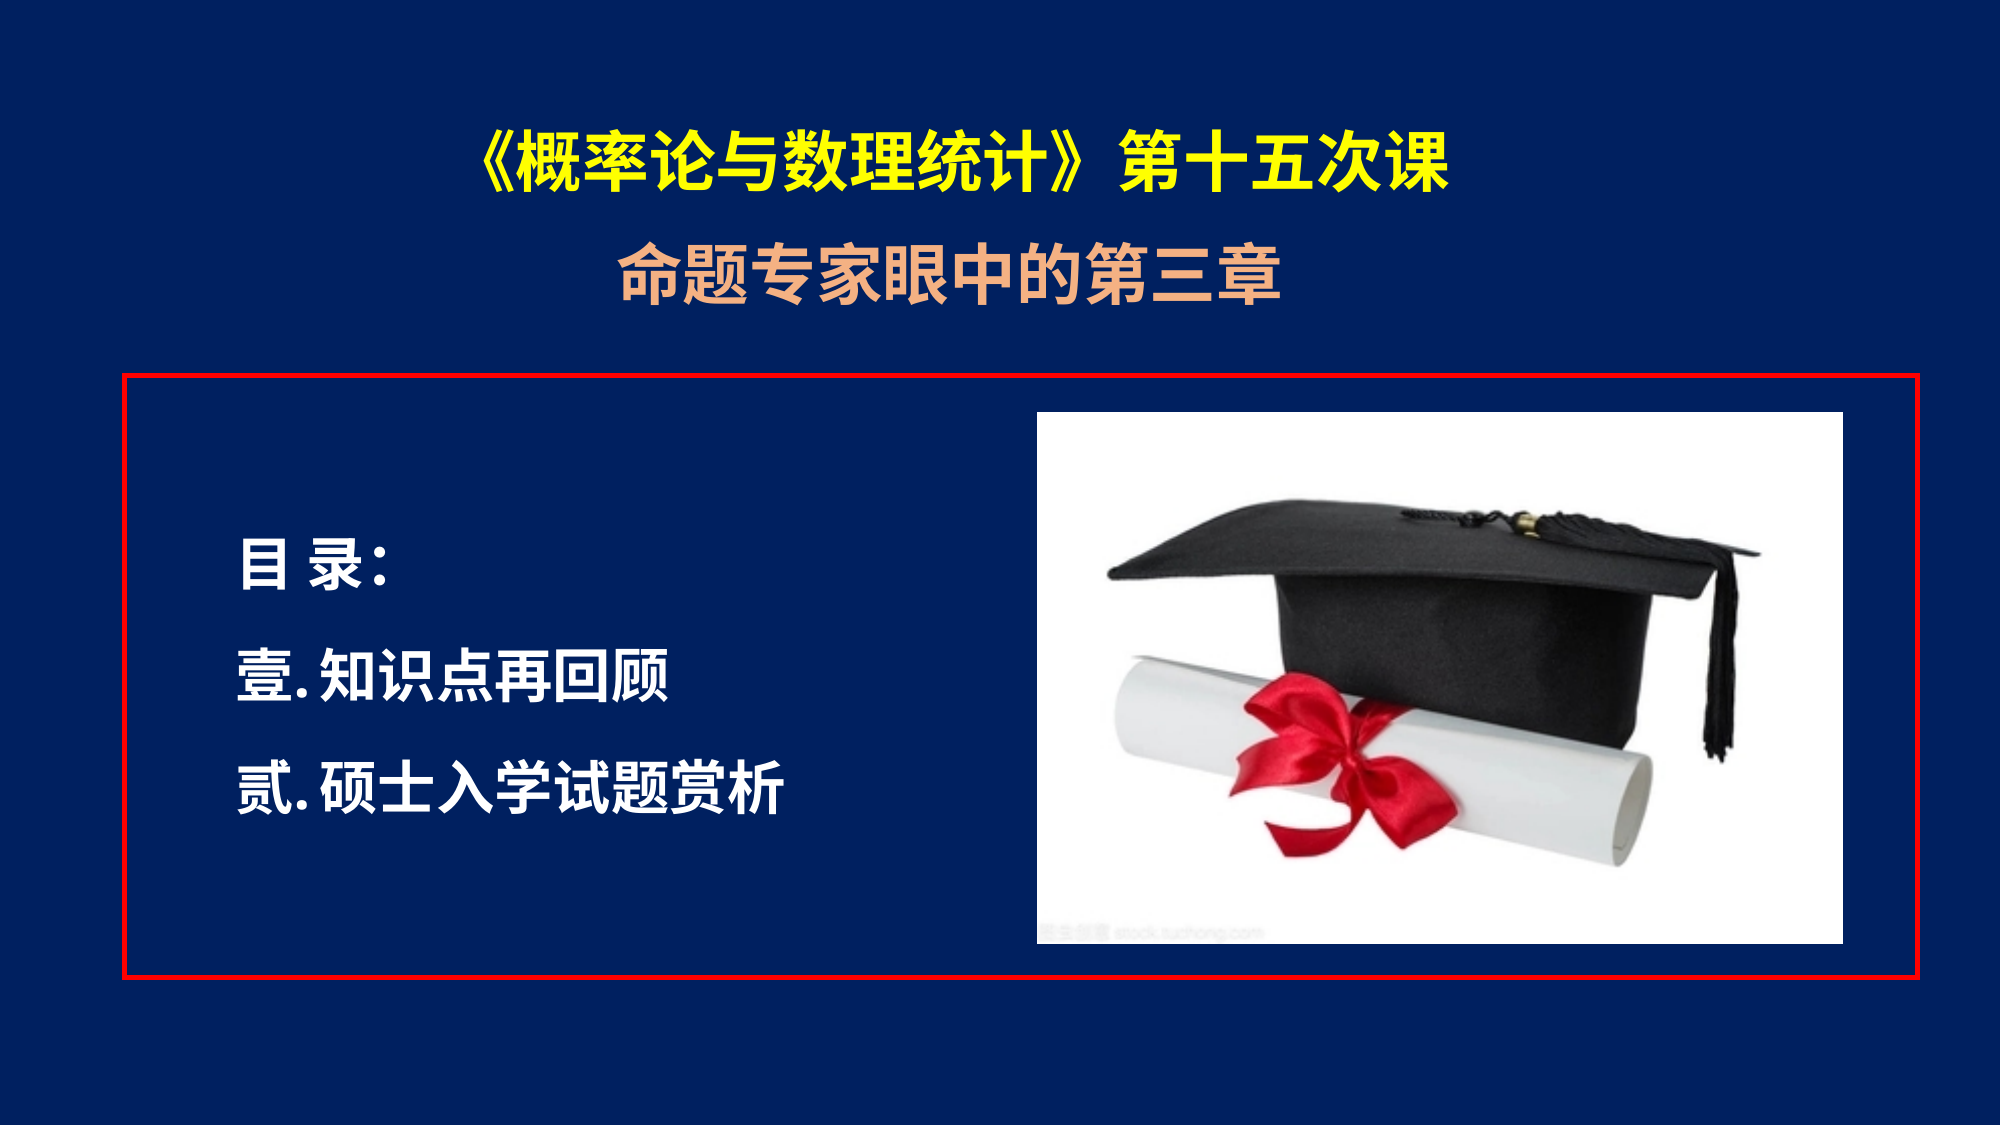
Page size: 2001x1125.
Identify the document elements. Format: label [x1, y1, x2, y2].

text_box [90, 72, 1918, 978]
